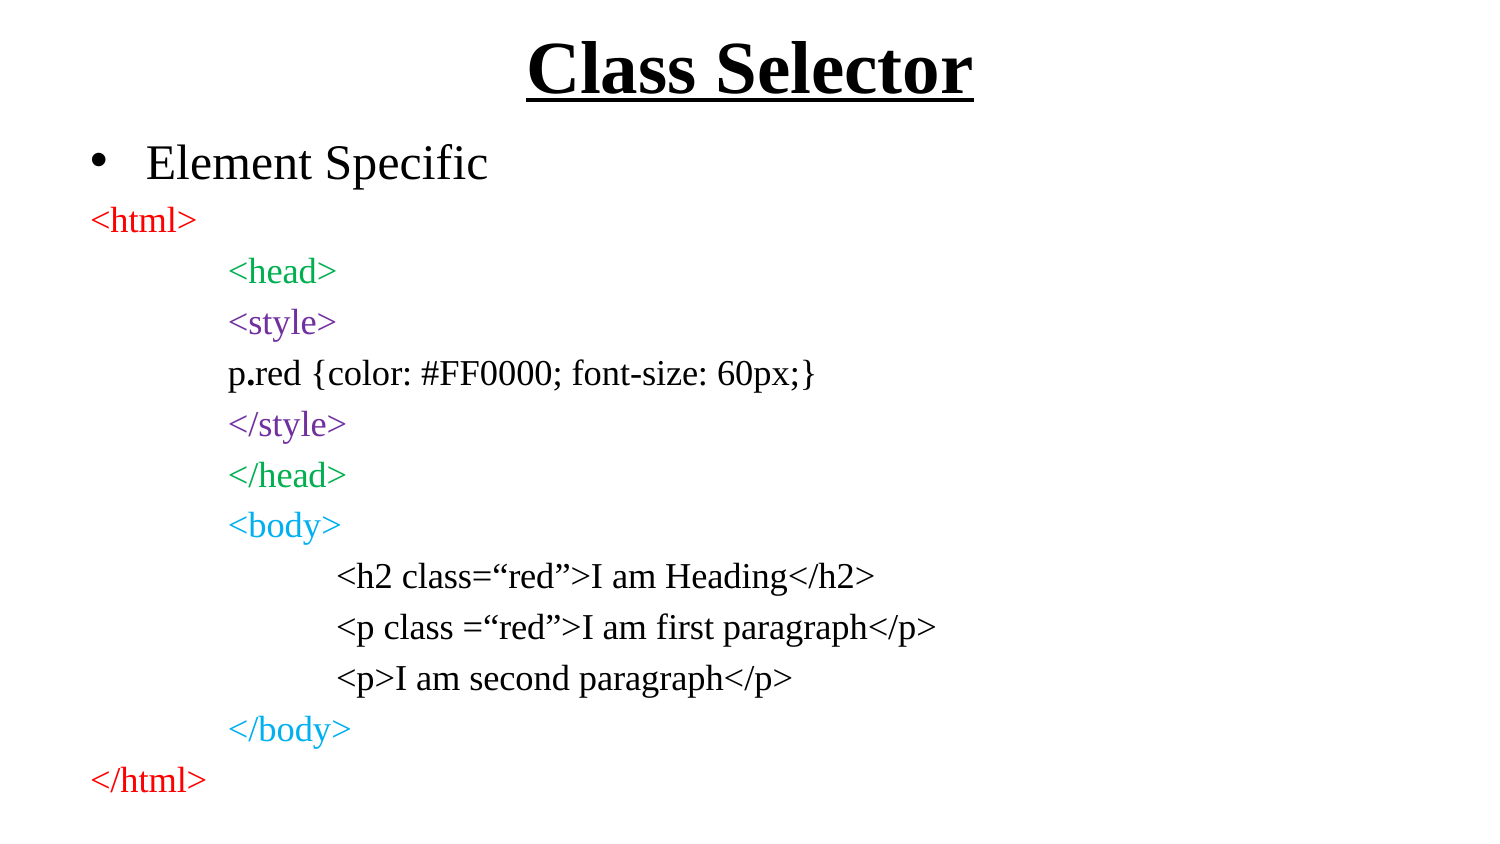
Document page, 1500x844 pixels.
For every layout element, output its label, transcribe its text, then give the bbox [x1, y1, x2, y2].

list Element Specific <html> <head> <style> p.red {color: #FF0000; font-size: 60px;} </style> </head> <body> <h2 class=“red”>I am Heading</h2> <p class =“red”>I am first paragraph</p> <p>I am second paragraph</p> </body> </html> [75, 121, 1425, 810]
title Class Selector [75, 0, 1425, 121]
